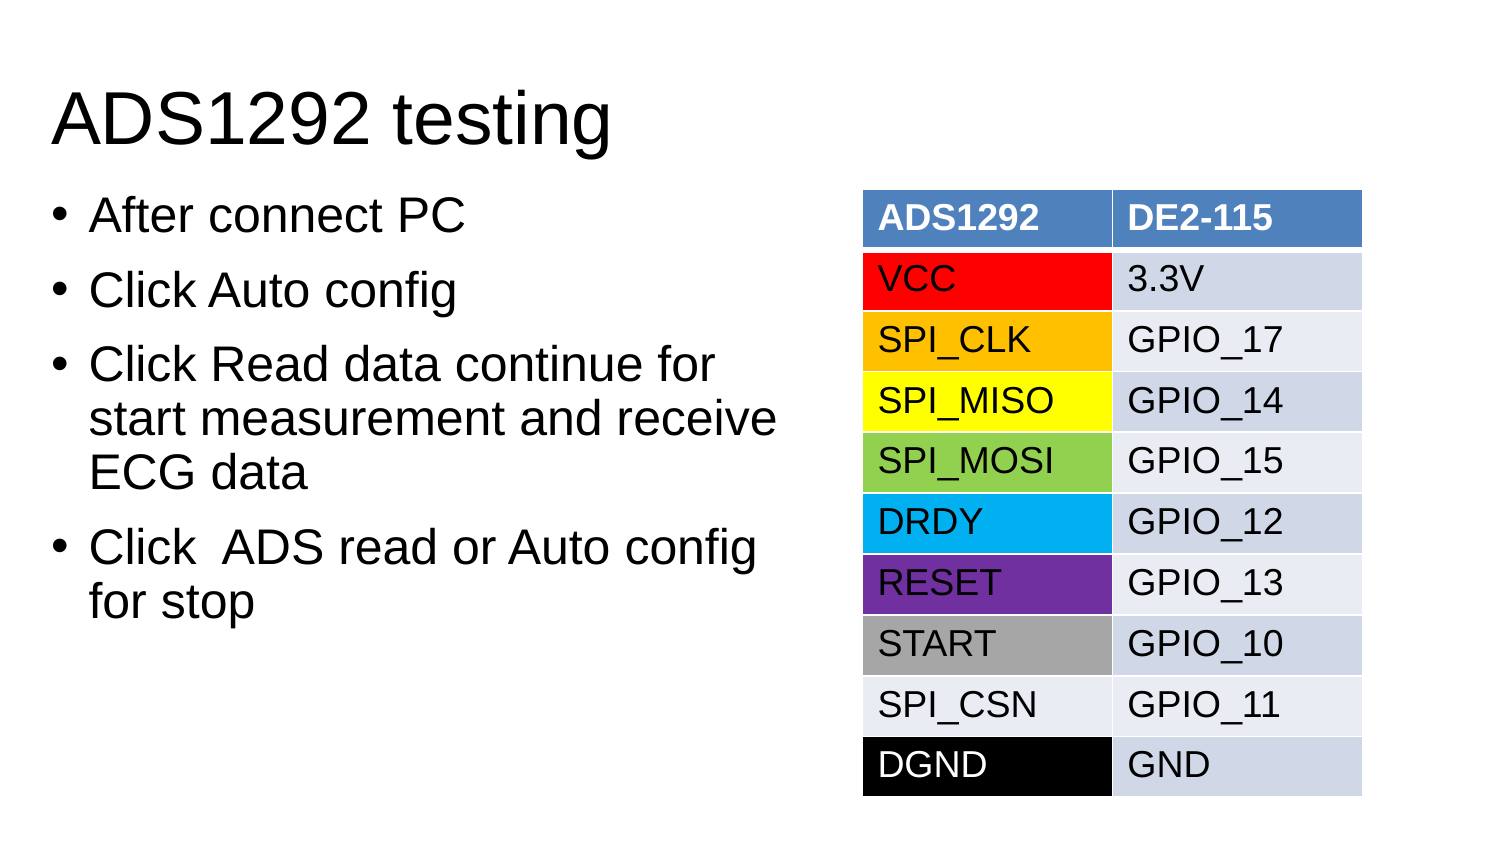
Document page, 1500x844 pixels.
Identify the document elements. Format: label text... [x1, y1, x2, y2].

table_cell START [863, 616, 1112, 675]
title ADS1292 testing [51, 72, 1449, 167]
table_cell SPI_CLK [863, 312, 1112, 371]
table_cell DRDY [863, 494, 1112, 553]
table_cell RESET [863, 555, 1112, 614]
table_cell 3.3V [1113, 253, 1362, 310]
table_header DE2-115 [1113, 190, 1362, 247]
table_cell GPIO_15 [1113, 433, 1362, 492]
table_cell GPIO_14 [1113, 372, 1362, 431]
table_cell GPIO_13 [1113, 555, 1362, 614]
table_cell GPIO_10 [1113, 616, 1362, 675]
table_cell DGND [863, 737, 1112, 796]
table_cell GPIO_12 [1113, 494, 1362, 553]
table_cell VCC [863, 253, 1112, 310]
table_cell GPIO_11 [1113, 677, 1362, 736]
table_header ADS1292 [863, 190, 1112, 247]
table_cell SPI_MOSI [863, 433, 1112, 492]
table_cell GND [1113, 737, 1362, 796]
list After connect PC Click Auto config Click Read data continue for start measurement and receive ECG data Click ADS read or Auto config for stop [51, 189, 783, 750]
table_cell SPI_CSN [863, 677, 1112, 736]
table_cell GPIO_17 [1113, 312, 1362, 371]
table_cell SPI_MISO [863, 372, 1112, 431]
